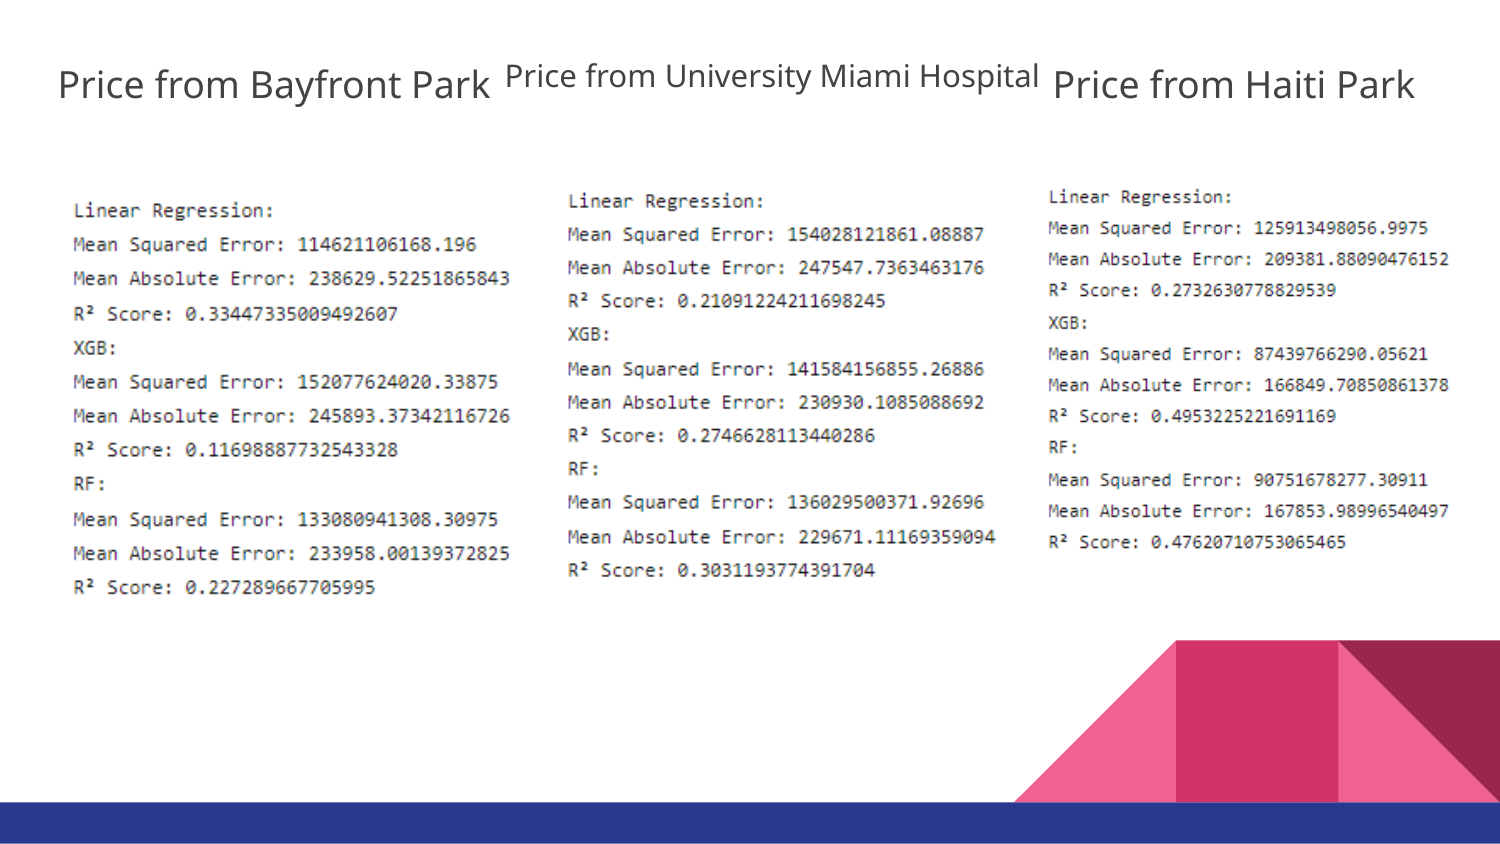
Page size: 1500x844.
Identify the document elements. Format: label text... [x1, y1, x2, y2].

picture [1037, 182, 1494, 564]
text_box Price from Haiti Park [1037, 45, 1435, 110]
text_box Price from University Miami Hospital [489, 41, 1114, 98]
text_box Price from Bayfront Park [42, 45, 512, 93]
picture [559, 182, 1027, 598]
picture [61, 192, 531, 613]
